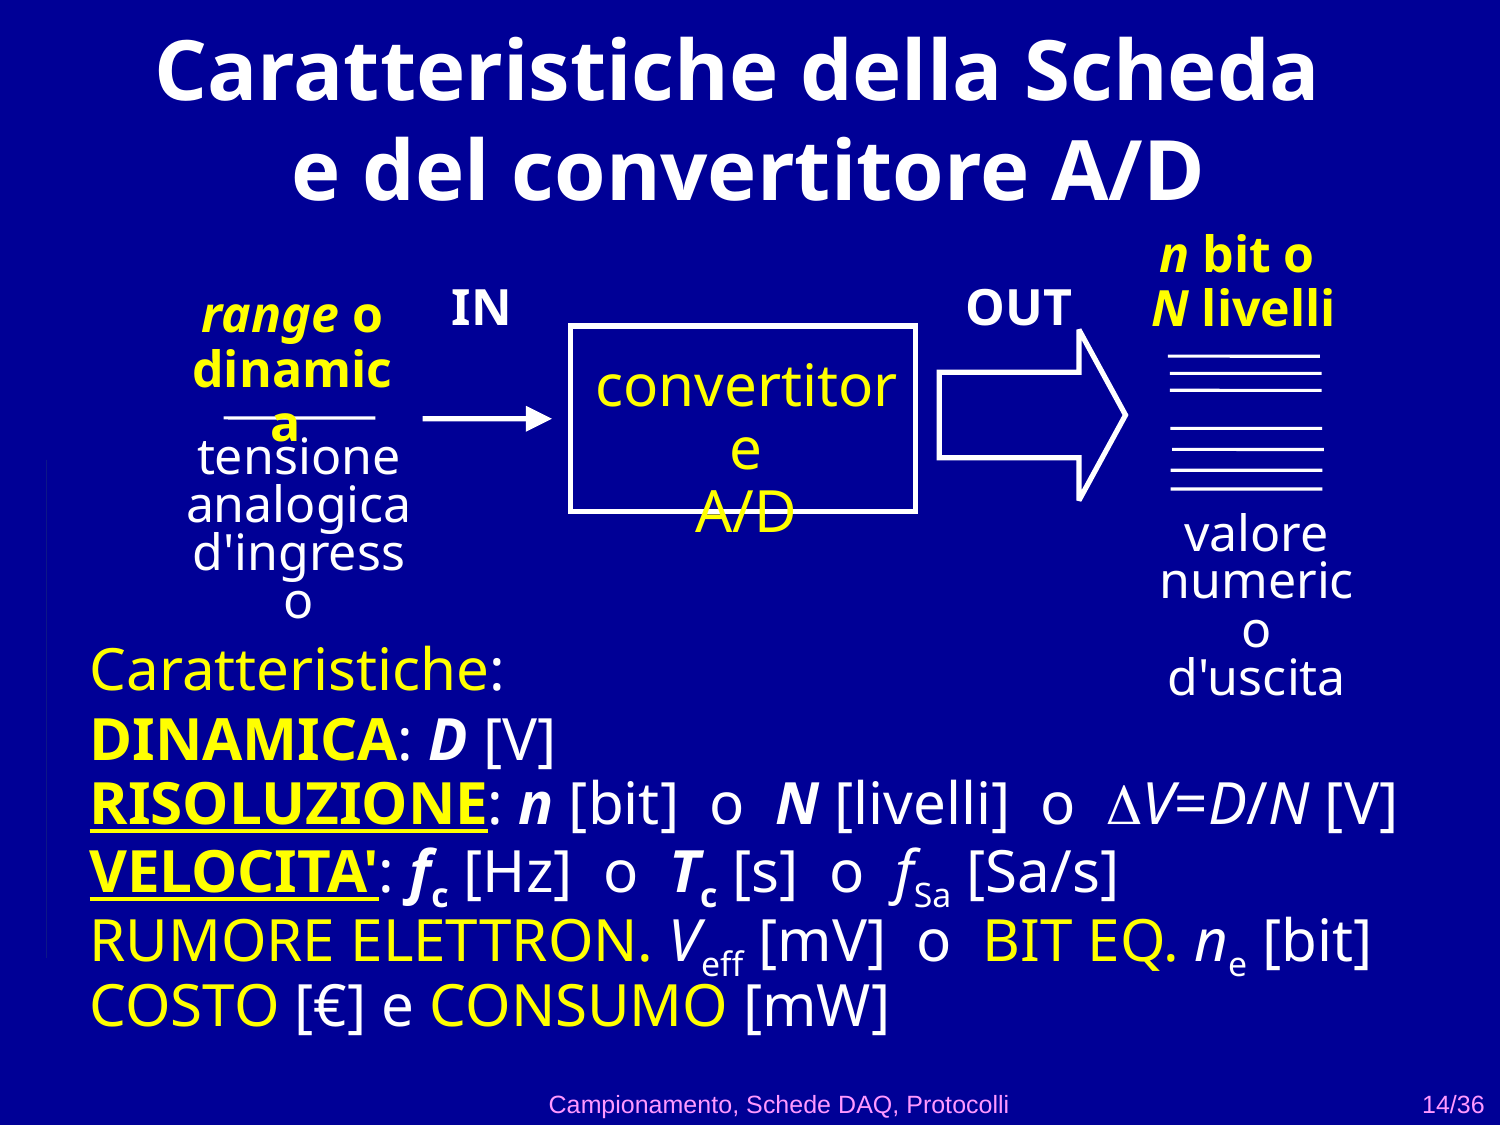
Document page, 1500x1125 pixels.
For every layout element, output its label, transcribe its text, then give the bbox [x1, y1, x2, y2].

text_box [166, 221, 1364, 406]
title Caratteristiche della Scheda e del convertitore A/D [24, 30, 1473, 205]
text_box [362, 406, 1145, 512]
footer Campionamento, Schede DAQ, Protocolli [209, 1092, 1350, 1125]
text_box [165, 356, 1382, 665]
slide_number 14/36 [1351, 1092, 1500, 1125]
text_box Caratteristiche: DINAMICA: D [V] RISOLUZIONE: n [bit] o N [livelli] o DV=D/N [V] VELOCITA': fc [Hz] o Tc [s] o fSa [Sa/s] RUMORE ELETTRON. Veff [mV] o BIT EQ. ne [bit] COSTO [€] e CONSUMO [mW] [74, 632, 1475, 1041]
